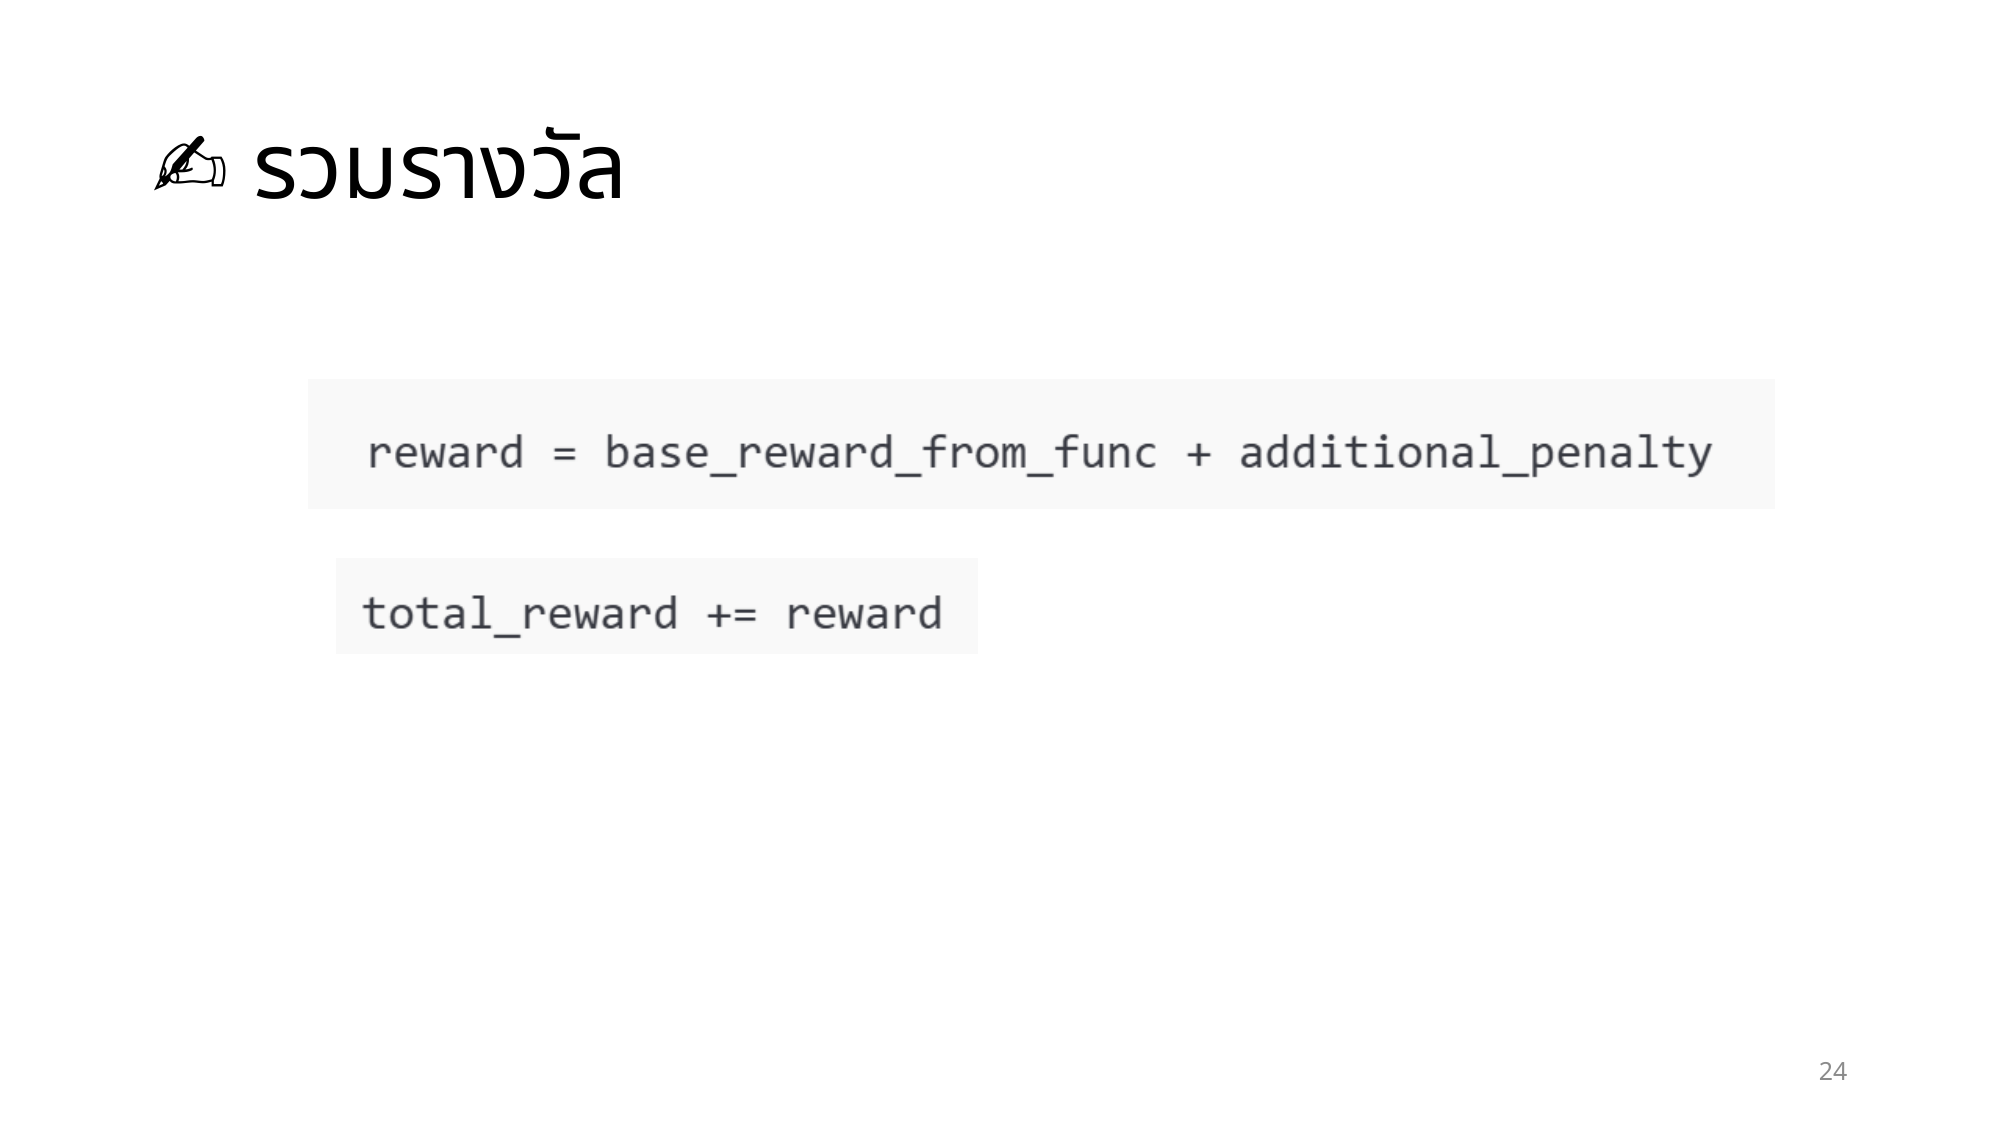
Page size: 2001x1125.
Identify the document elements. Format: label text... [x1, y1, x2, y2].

slide_number 24 [1412, 1042, 1863, 1103]
title ✍️ รวมรางวัล [137, 59, 1863, 278]
picture [336, 558, 978, 654]
picture [308, 379, 1775, 509]
